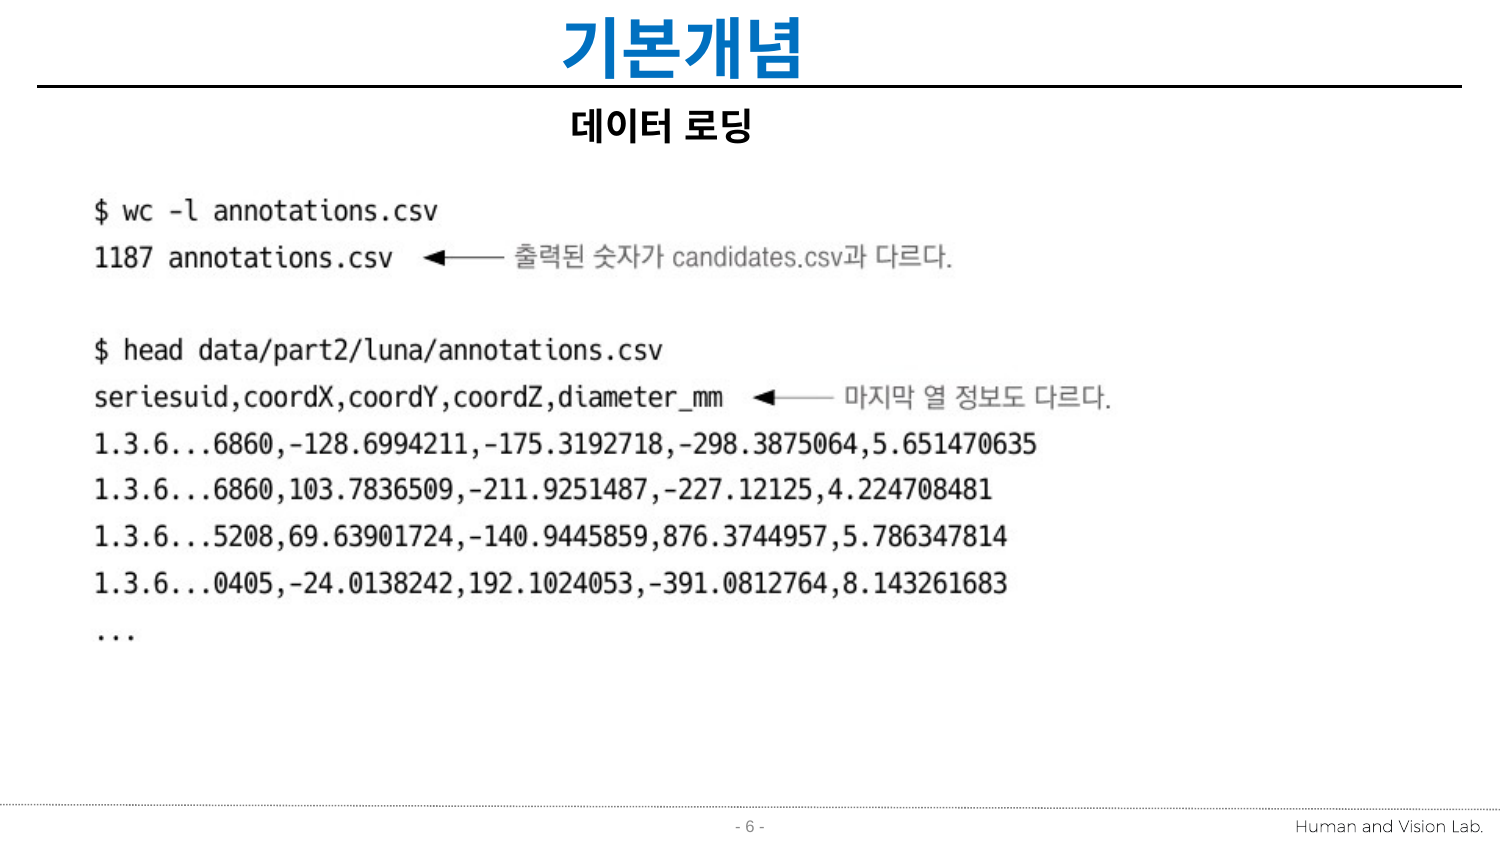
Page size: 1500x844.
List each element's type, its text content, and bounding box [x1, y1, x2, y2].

text_box 기본개념 [485, 0, 881, 95]
picture [1280, 816, 1500, 844]
picture [79, 166, 1132, 681]
text_box 데이터 로딩 [555, 95, 811, 156]
slide_number - 6 - [581, 811, 919, 841]
